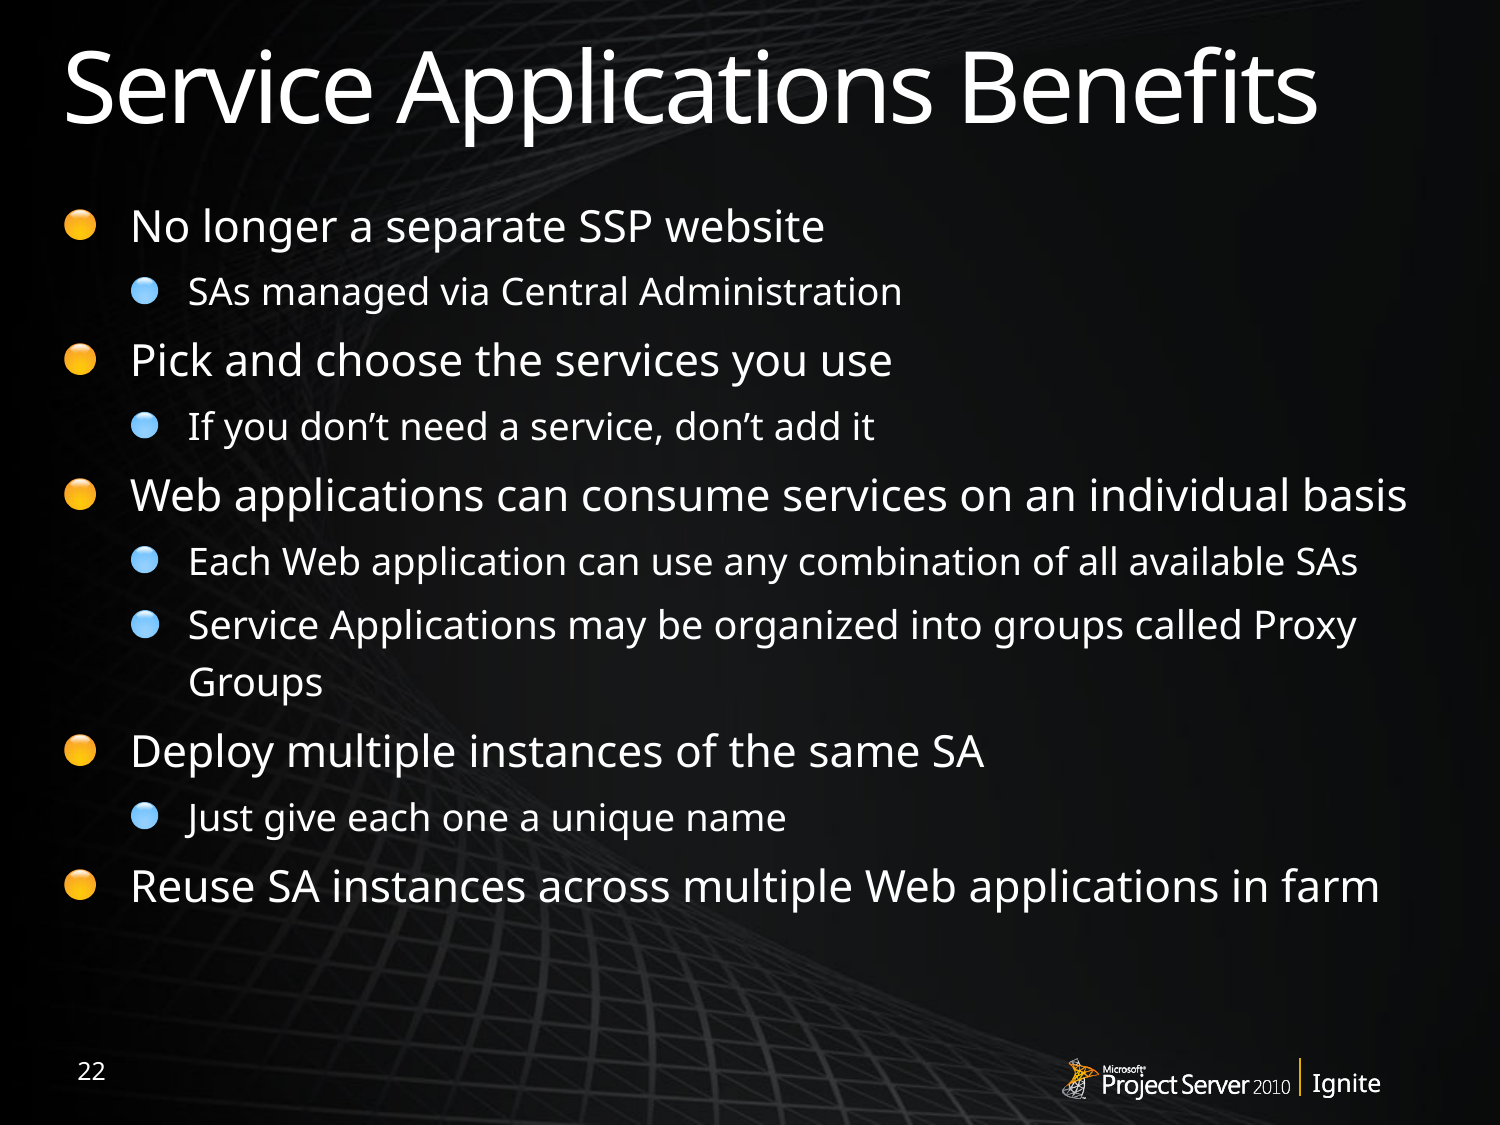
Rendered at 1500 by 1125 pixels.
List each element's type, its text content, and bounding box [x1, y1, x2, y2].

slide_number 22 [62, 1042, 413, 1103]
list No longer a separate SSP website SAs managed via Central Administration Pick and choose the services you use If you don’t need a service, don’t add it Web applications can consume services on an individual basis Each Web application can use any combination of all available SAs Service Applications may be organized into groups called Proxy Groups Deploy multiple instances of the same SA Just give each one a unique name Reuse SA instances across multiple Web applications in farm [62, 187, 1438, 1024]
title Service Applications Benefits [62, 37, 1438, 147]
picture [0, 0, 1500, 1125]
